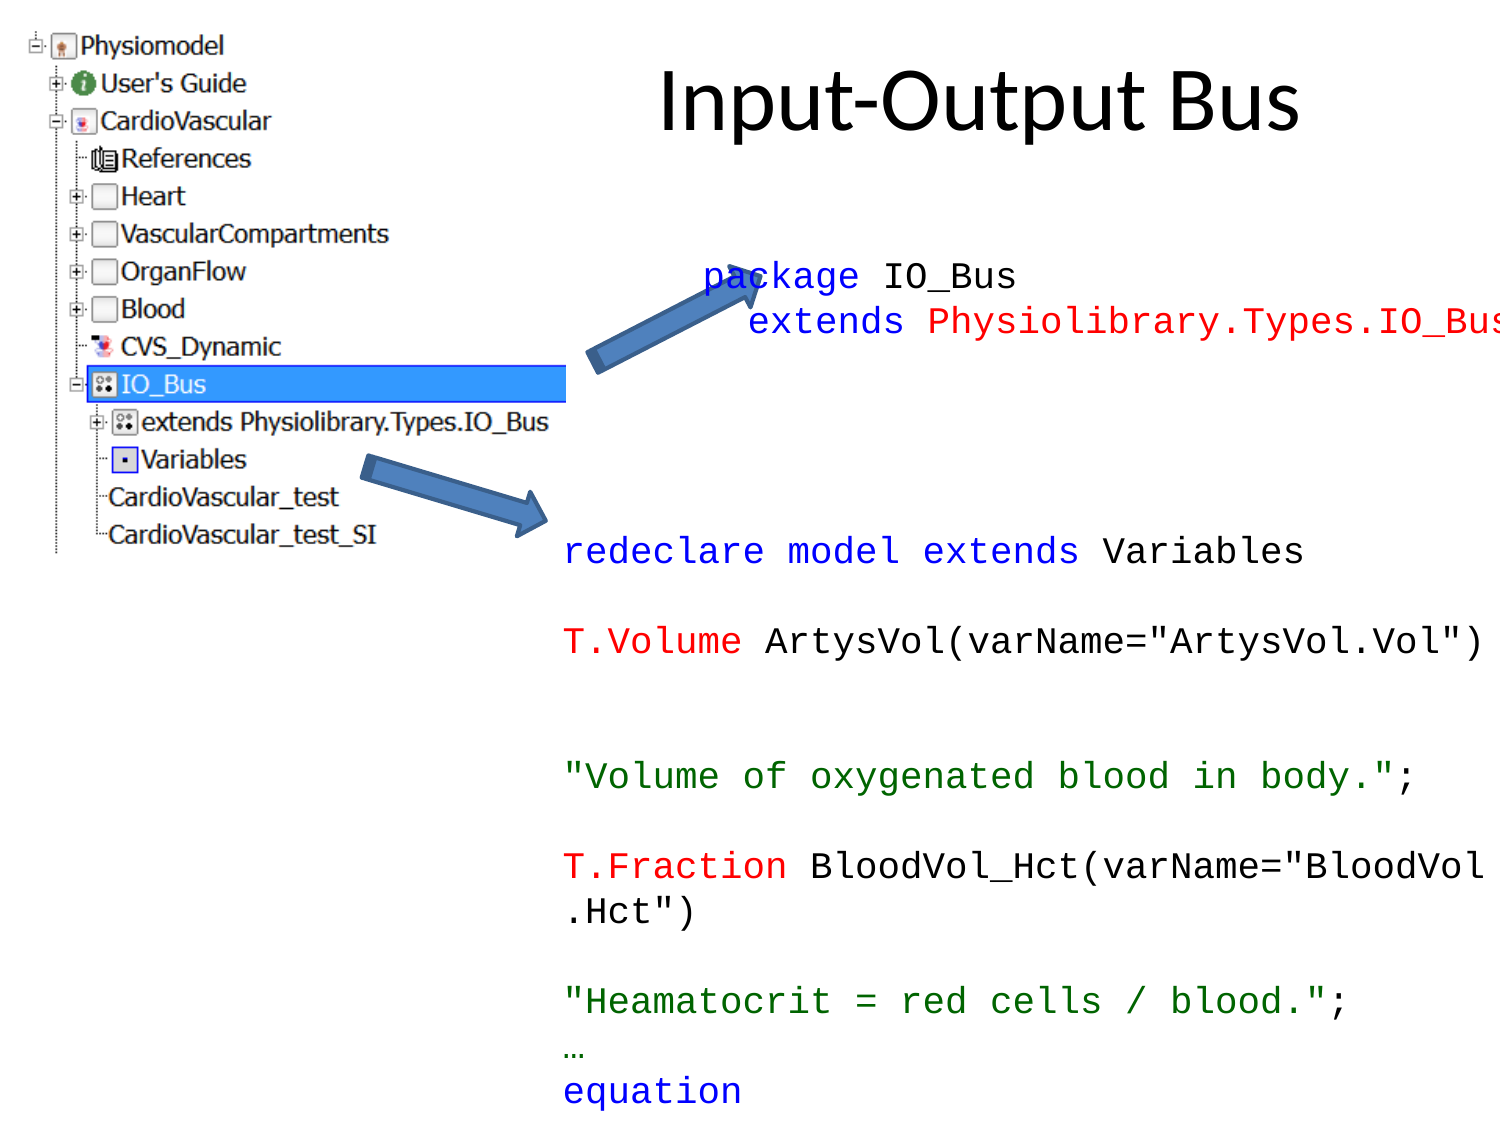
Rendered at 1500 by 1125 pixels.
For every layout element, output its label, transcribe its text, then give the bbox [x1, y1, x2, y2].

title Input-Output Bus [565, 0, 1395, 188]
picture [26, 30, 566, 555]
text_box redeclare model extends Variables T.Volume ArtysVol(varName="ArtysVol.Vol") "Volume of oxygenated blood in body."; T.Fraction BloodVol_Hct(varName="BloodVol.Hct") "Heamatocrit = red cells / blood."; … equation connect(ArtysVol.y, busConnector.ArtysVol); connect(BloodVol_Hct.y, busConnector.BloodVol_Hct); … end Variables; [547, 519, 1500, 1125]
text_box [585, 298, 687, 375]
text_box package IO_Bus extends Physiolibrary.Types.IO_Bus; [687, 243, 1500, 394]
